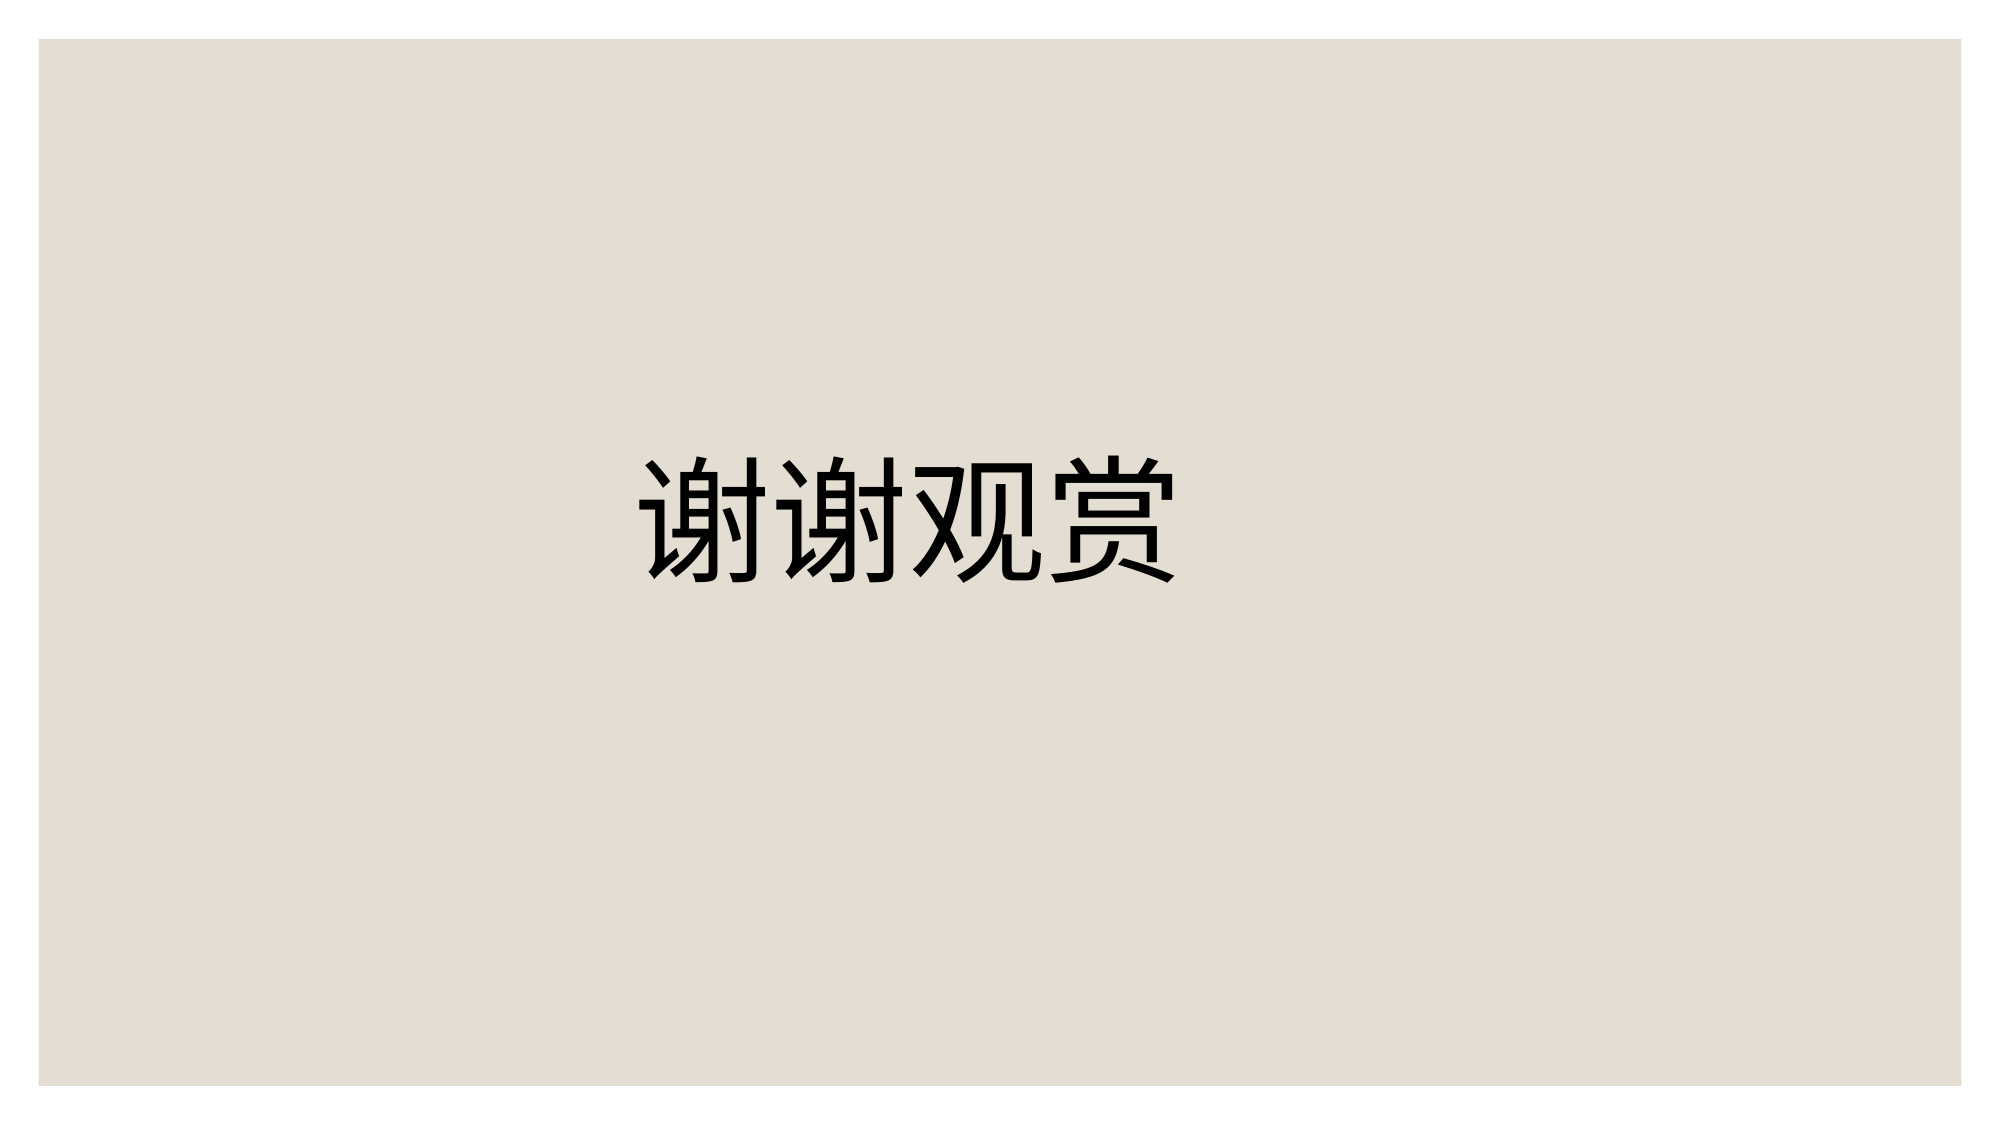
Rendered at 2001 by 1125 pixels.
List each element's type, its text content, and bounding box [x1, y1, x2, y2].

list 谢谢观赏 [618, 312, 1595, 665]
